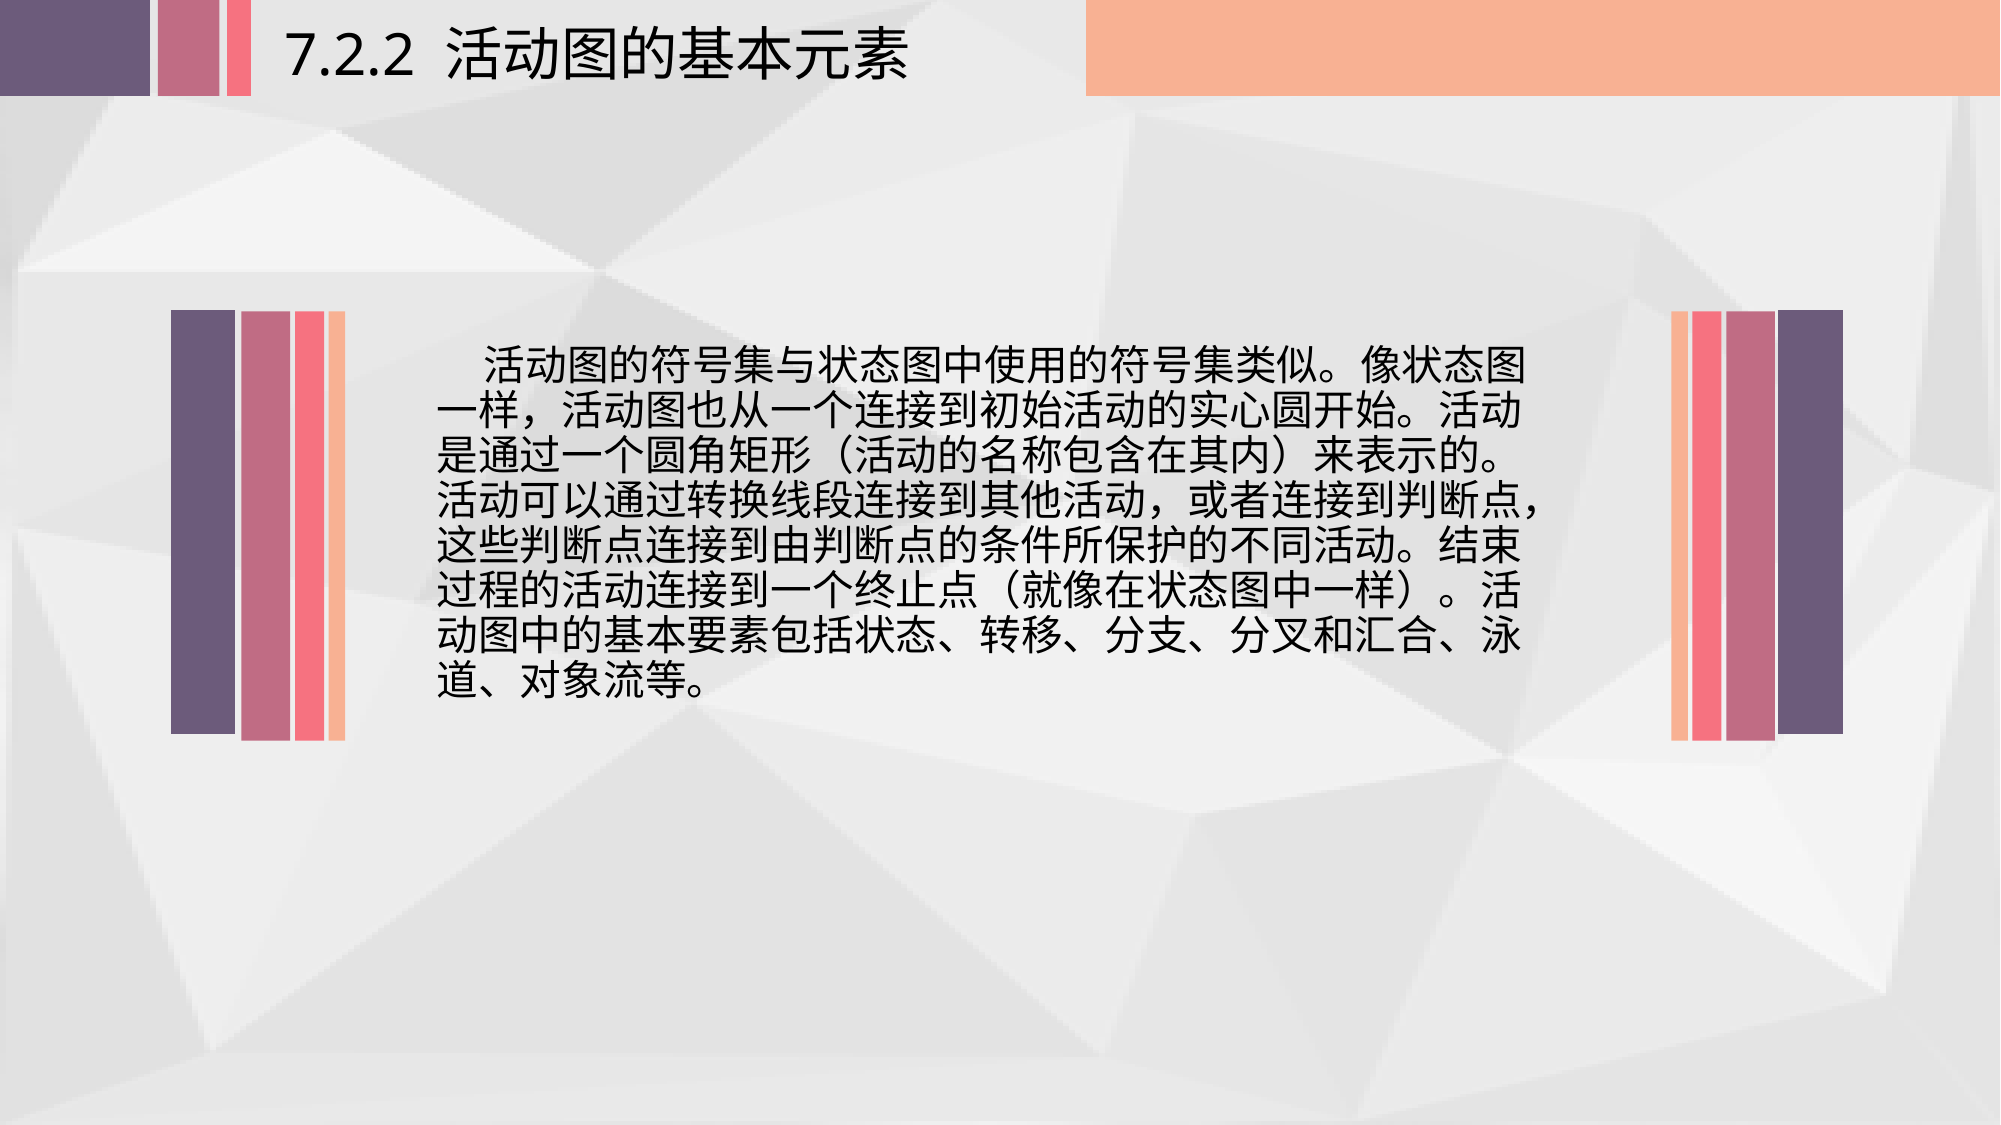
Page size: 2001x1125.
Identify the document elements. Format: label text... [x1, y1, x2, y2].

text_box [0, 0, 150, 96]
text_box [171, 311, 346, 741]
text_box 7.2.2 活动图的基本元素 [269, 9, 926, 95]
text_box [227, 0, 251, 96]
text_box [1086, 0, 2000, 96]
text_box [157, 0, 220, 96]
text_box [1671, 311, 1842, 741]
text_box 活动图的符号集与状态图中使用的符号集类似。像状态图一样，活动图也从一个连接到初始活动的实心圆开始。活动是通过一个圆角矩形（活动的名称包含在其内）来表示的。活动可以通过转换线段连接到其他活动，或者连接到判断点，这些判断点连接到由判断点的条件所保护的不同活动。结束过程的活动连接到一个终止点（就像在状态图中一样）。活动图中的基本要素包括状态、转移、分支、分叉和汇合、泳道、对象流等。 [421, 336, 1568, 712]
picture [0, 0, 2001, 1125]
